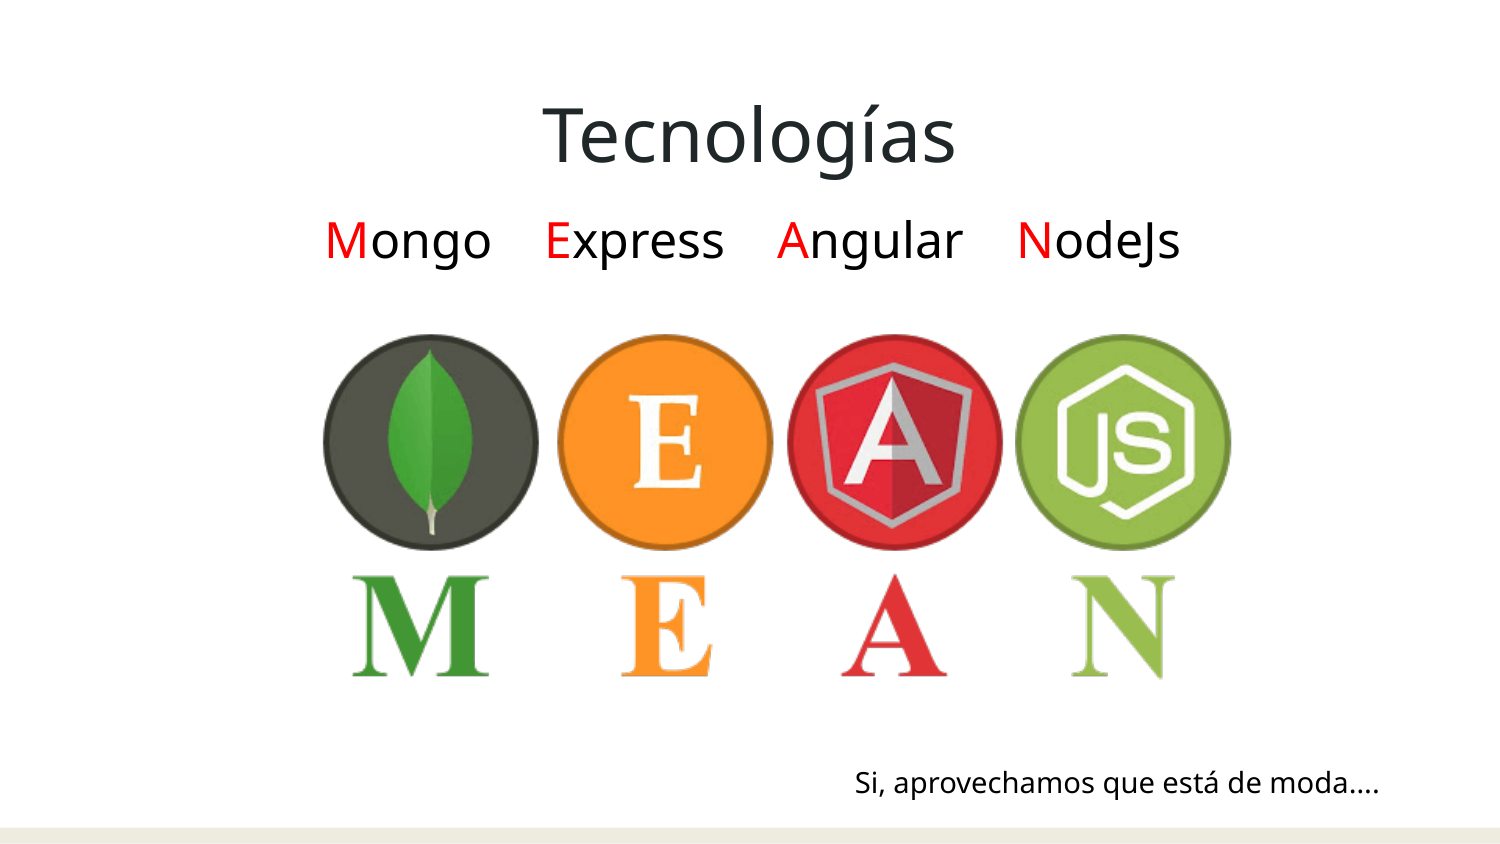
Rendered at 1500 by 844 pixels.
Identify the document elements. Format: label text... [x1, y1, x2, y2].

text_box Si, aprovechamos que está de moda…. [839, 749, 1500, 825]
text_box Tecnologías [51, 72, 1449, 167]
text_box Mongo Express Angular NodeJs [72, 184, 1470, 705]
picture [274, 286, 1276, 750]
